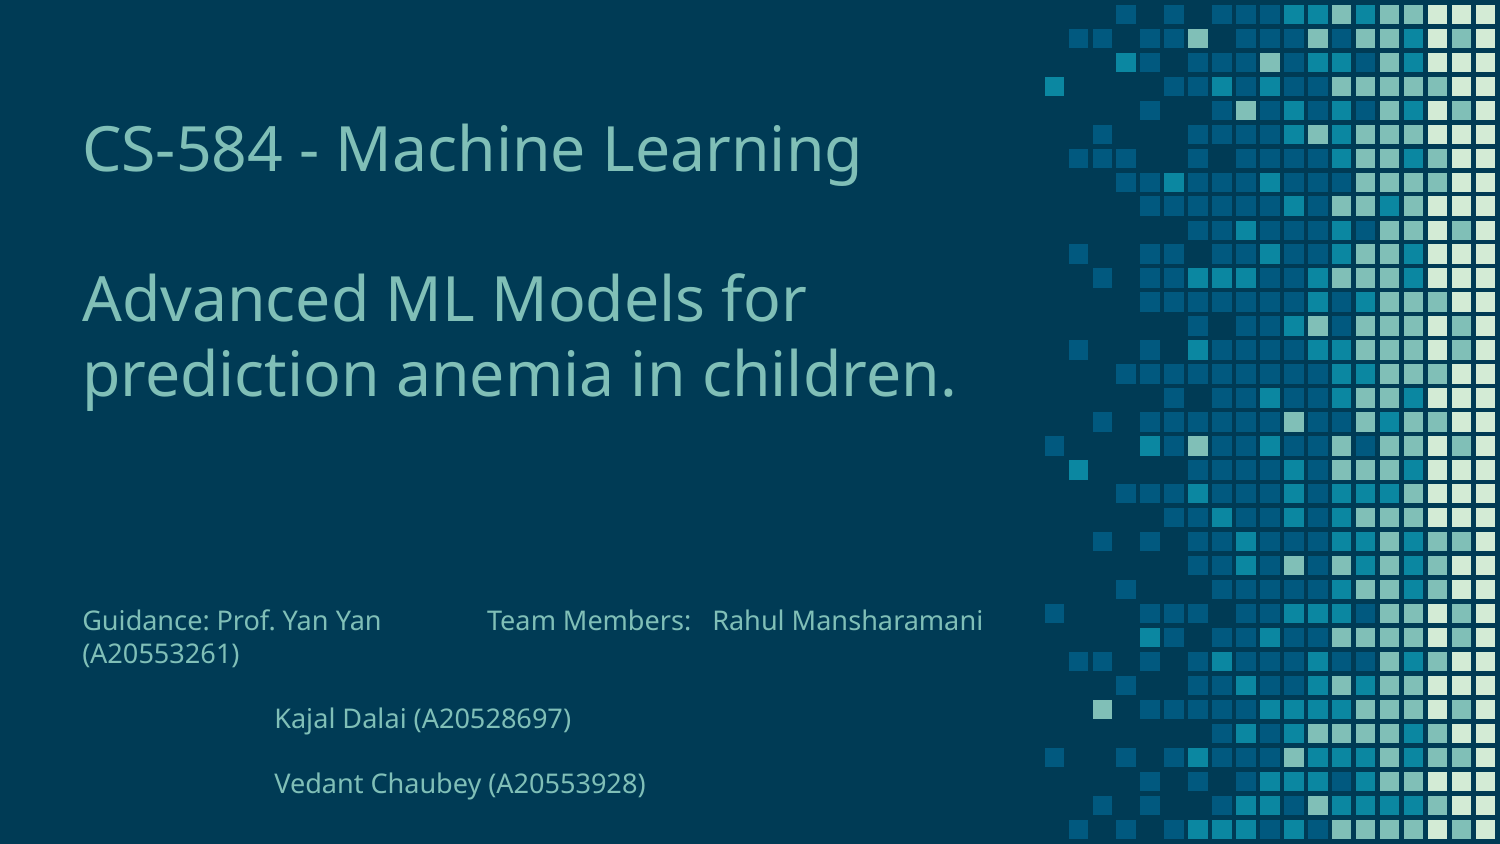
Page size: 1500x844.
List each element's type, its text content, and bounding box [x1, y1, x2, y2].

picture [356, 777, 362, 792]
picture [292, 782, 303, 790]
picture [447, 782, 451, 792]
picture [548, 774, 556, 779]
picture [563, 774, 572, 783]
picture [455, 783, 466, 790]
picture [500, 782, 510, 787]
picture [373, 778, 379, 792]
title CS-584 - Machine Learning Advanced ML Models for prediction anemia in children. Guidance: Prof. Yan Yan Team Members: Rahul Mansharamani (A20553261) Kajal Dalai (A20528697) Vedant Chaubey (A20553928) [67, 94, 1014, 750]
